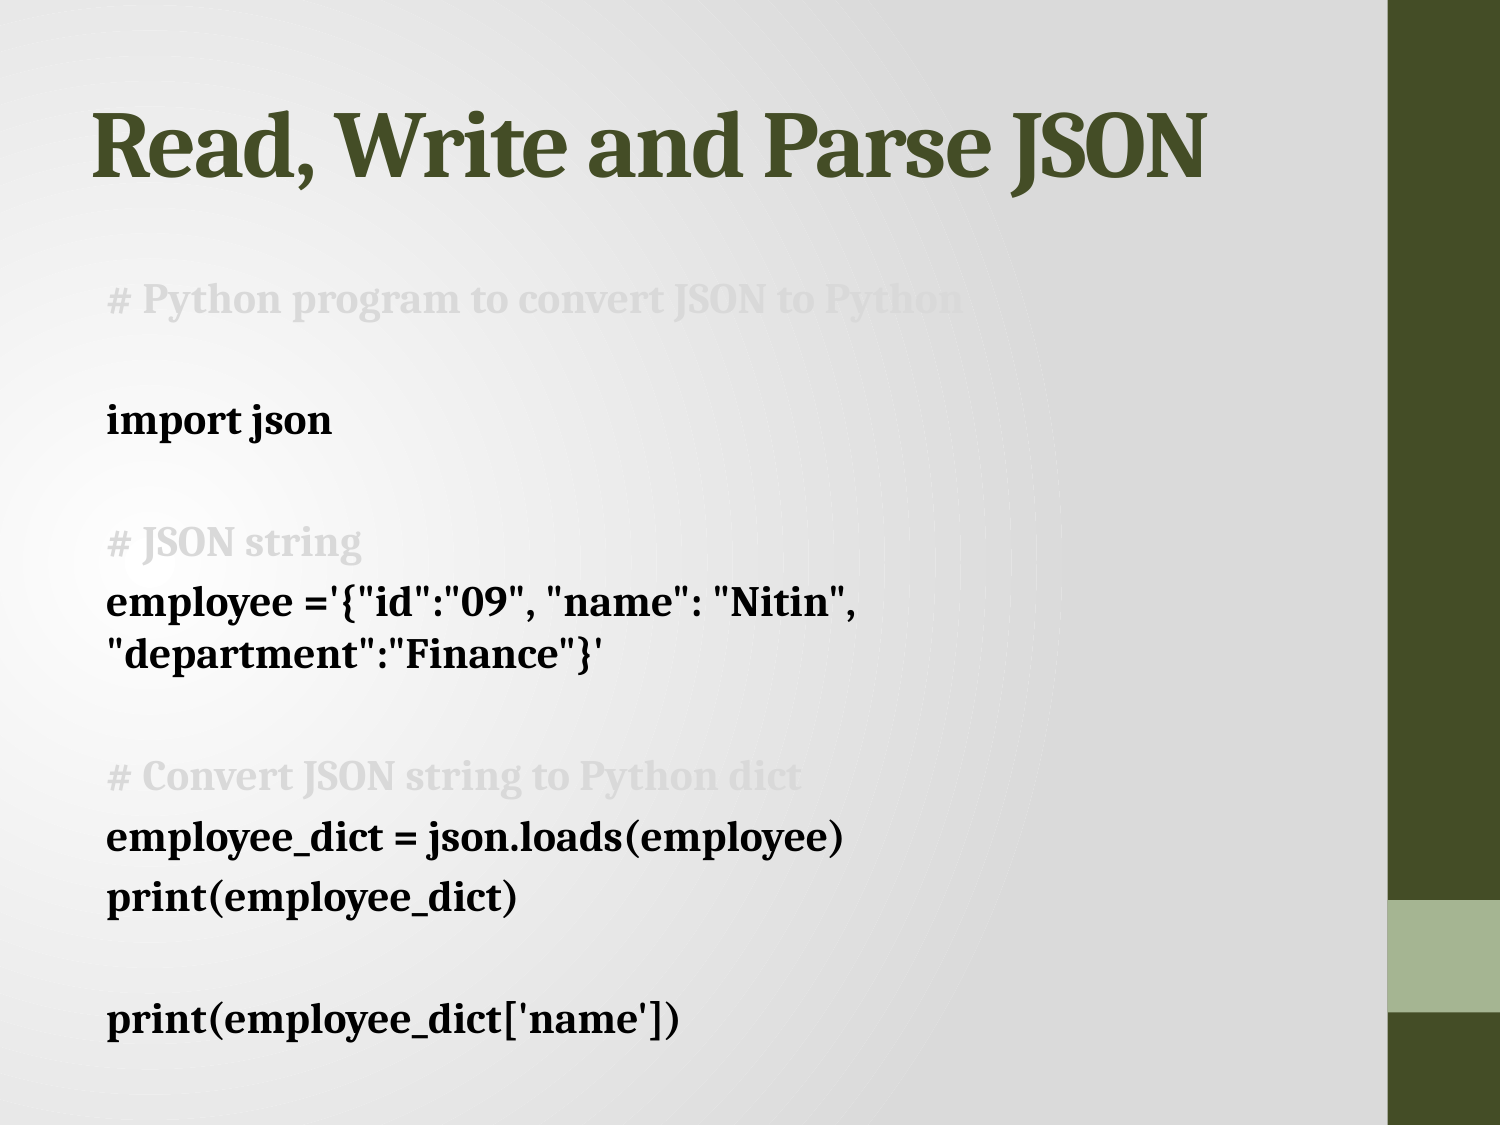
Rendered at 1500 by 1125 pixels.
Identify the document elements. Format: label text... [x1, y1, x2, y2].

title Read, Write and Parse JSON [75, 45, 1325, 233]
list # Python program to convert JSON to Python import json # JSON string employee ='{"id":"09", "name": "Nitin", "department":"Finance"}' # Convert JSON string to Python dict employee_dict = json.loads(employee) print(employee_dict) print(employee_dict['name']) [75, 262, 1325, 1050]
